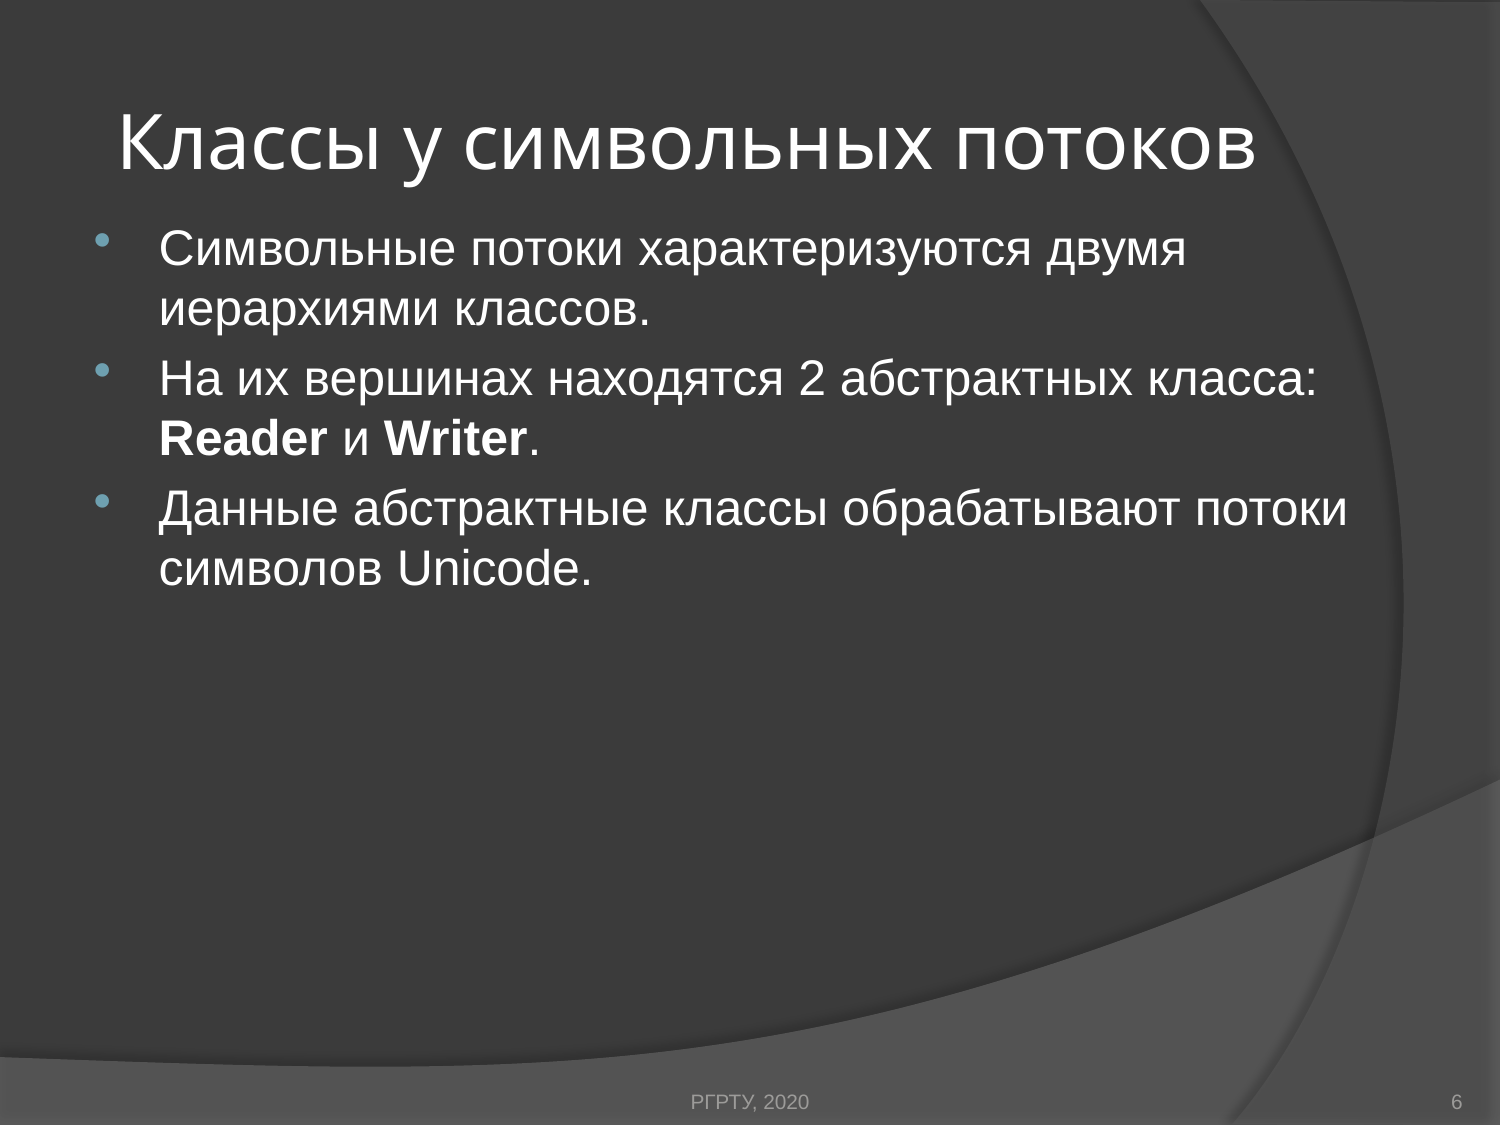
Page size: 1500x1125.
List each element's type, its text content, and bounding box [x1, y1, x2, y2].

title Классы у символьных потоков [75, 45, 1300, 208]
slide_number 6 [1337, 1053, 1463, 1114]
footer РГРТУ, 2020 [512, 1071, 988, 1114]
list Символьные потоки характеризуются двумя иерархиями классов. На их вершинах находятся 2 абстрактных класса: Reader и Writer. Данные абстрактные классы обрабатывают потоки символов Unicode. [75, 208, 1400, 1071]
